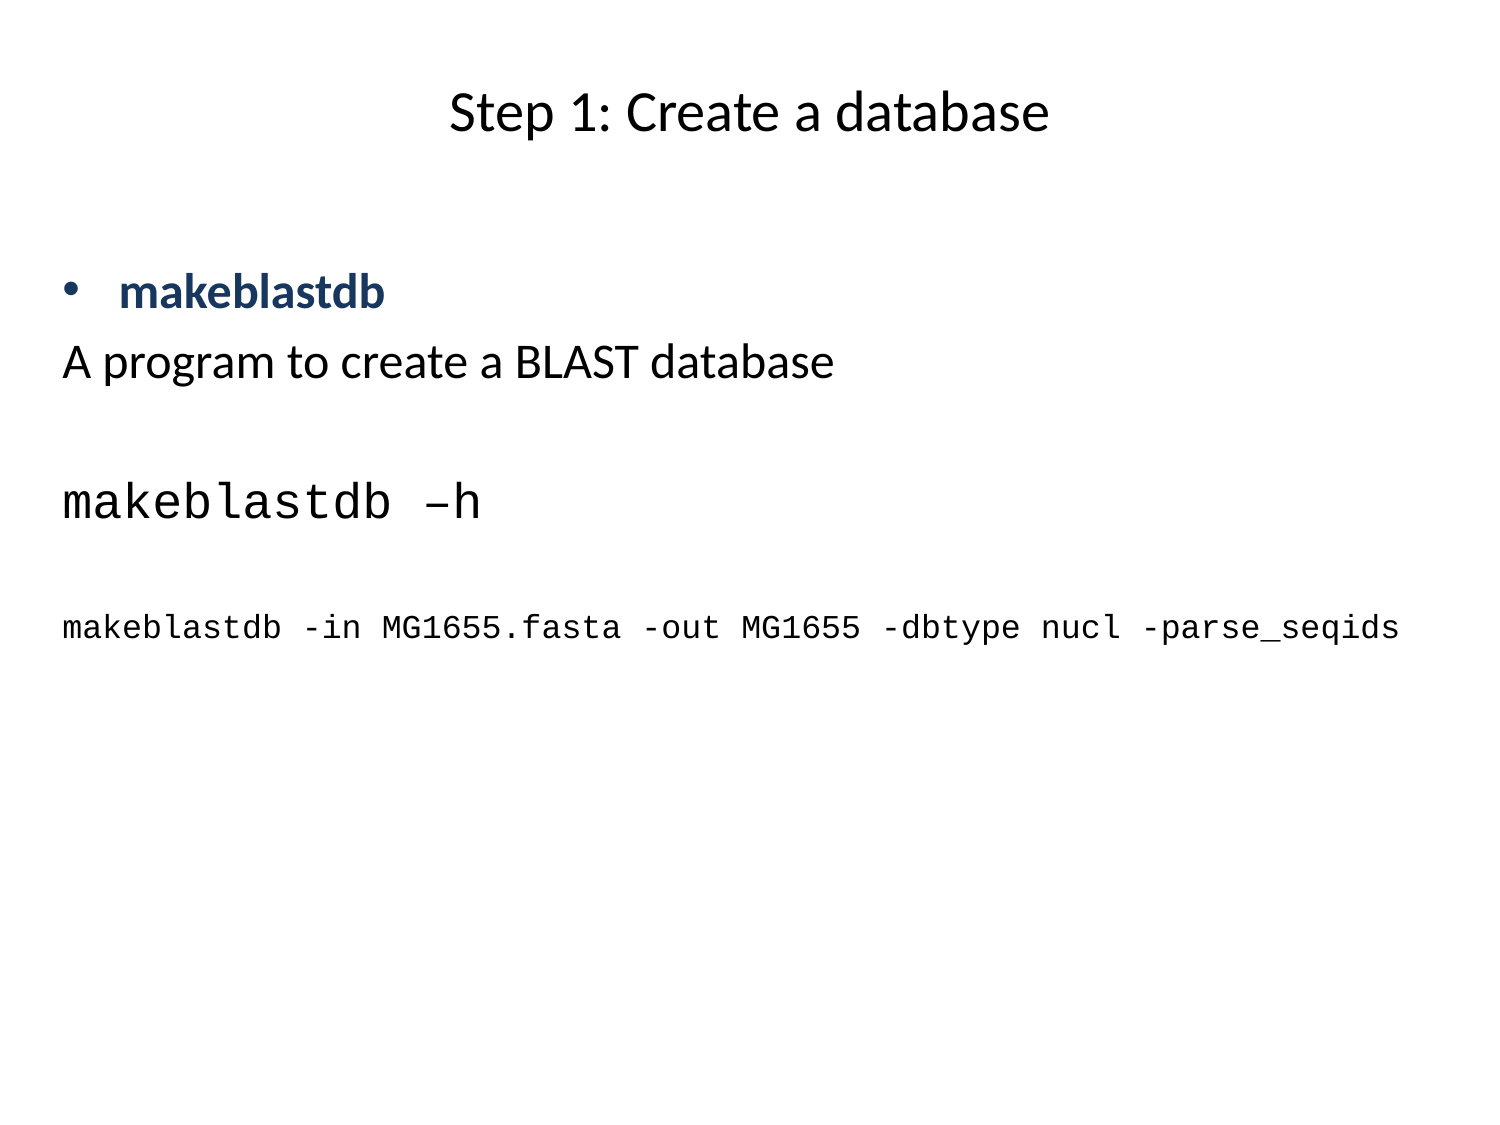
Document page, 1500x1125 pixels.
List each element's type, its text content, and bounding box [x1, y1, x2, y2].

title Step 1: Create a database [75, 45, 1425, 172]
list makeblastdb A program to create a BLAST database makeblastdb –h makeblastdb -in MG1655.fasta -out MG1655 -dbtype nucl -parse_seqids [47, 251, 1473, 993]
